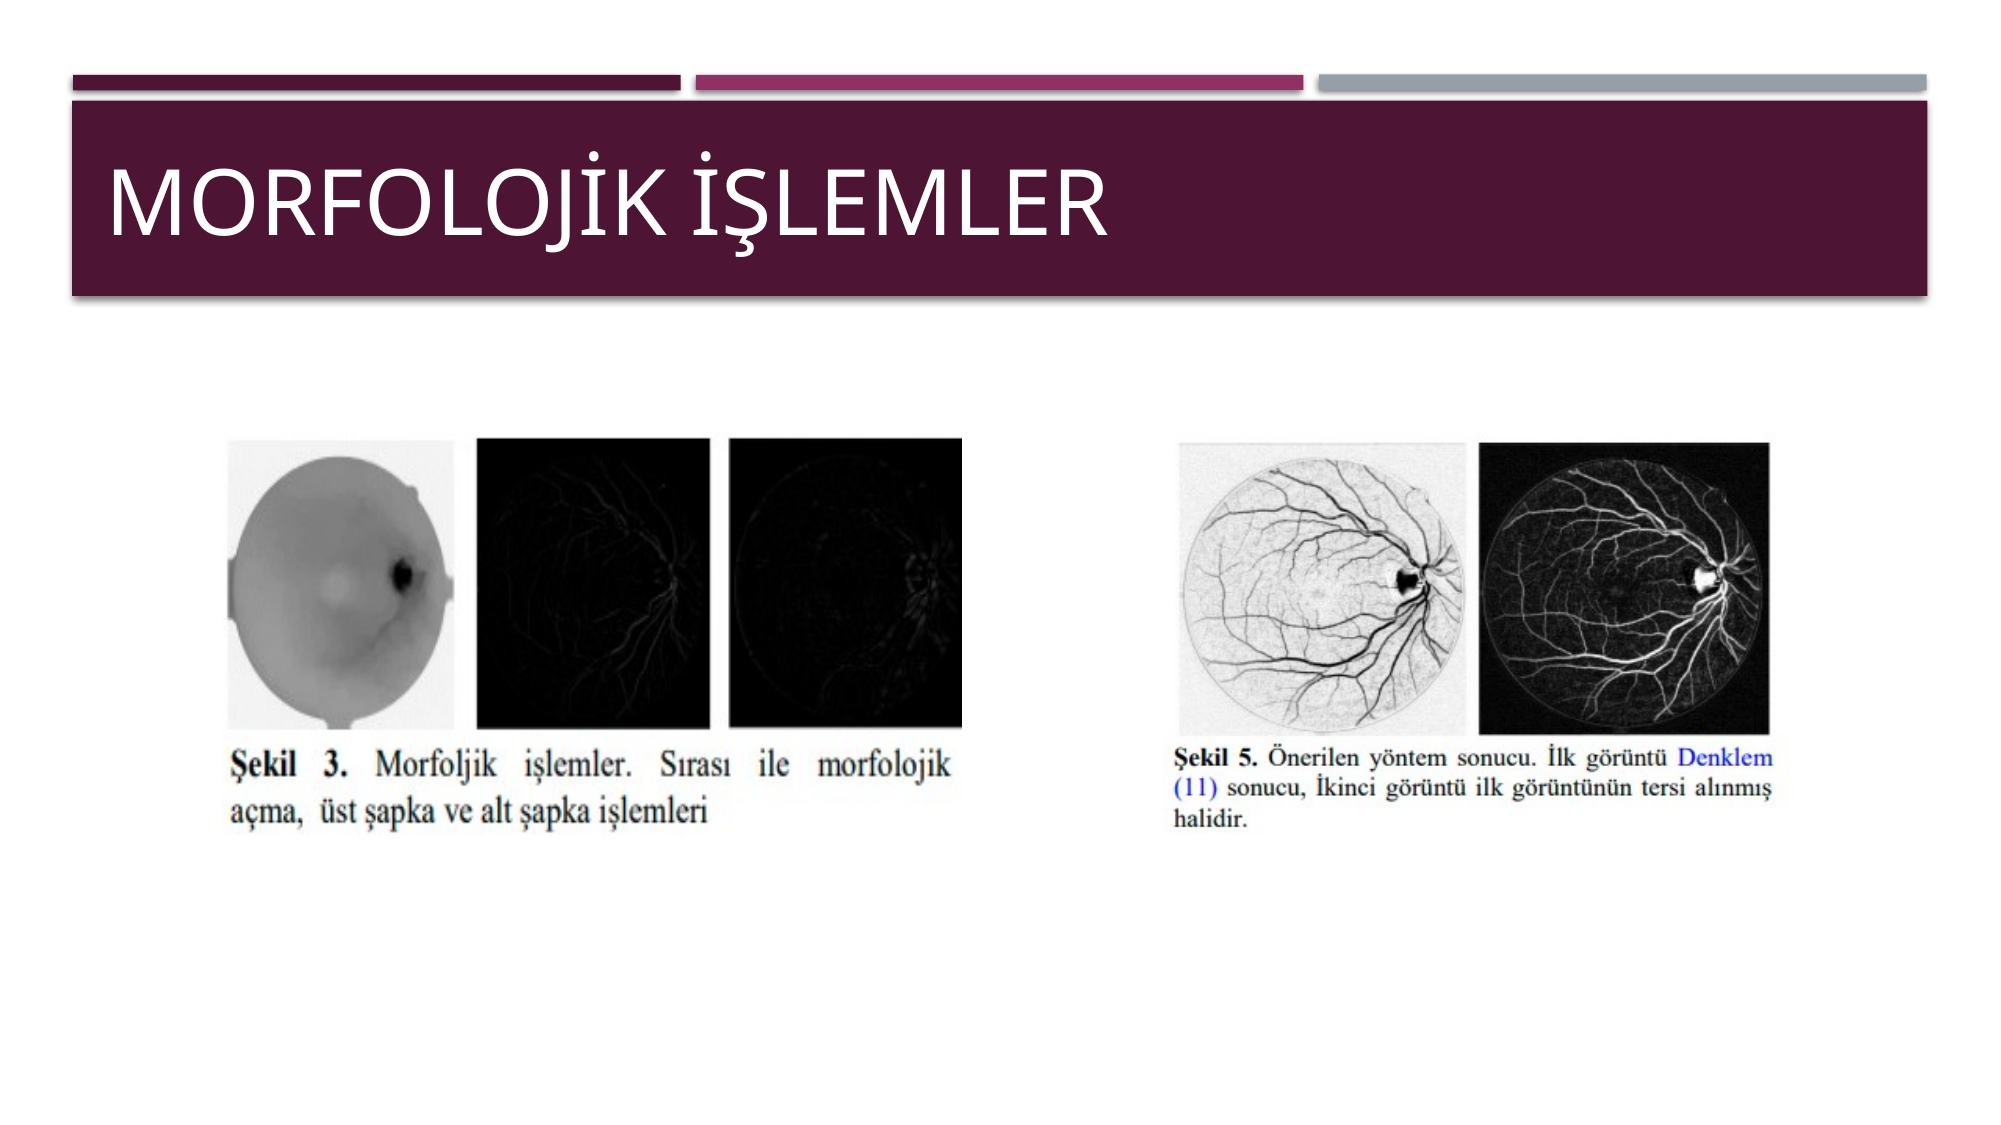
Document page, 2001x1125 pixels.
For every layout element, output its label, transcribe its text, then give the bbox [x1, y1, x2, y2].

text_box MORFOLOJİK İŞLEMLER [90, 136, 1195, 262]
picture [1162, 432, 1800, 835]
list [222, 432, 963, 835]
